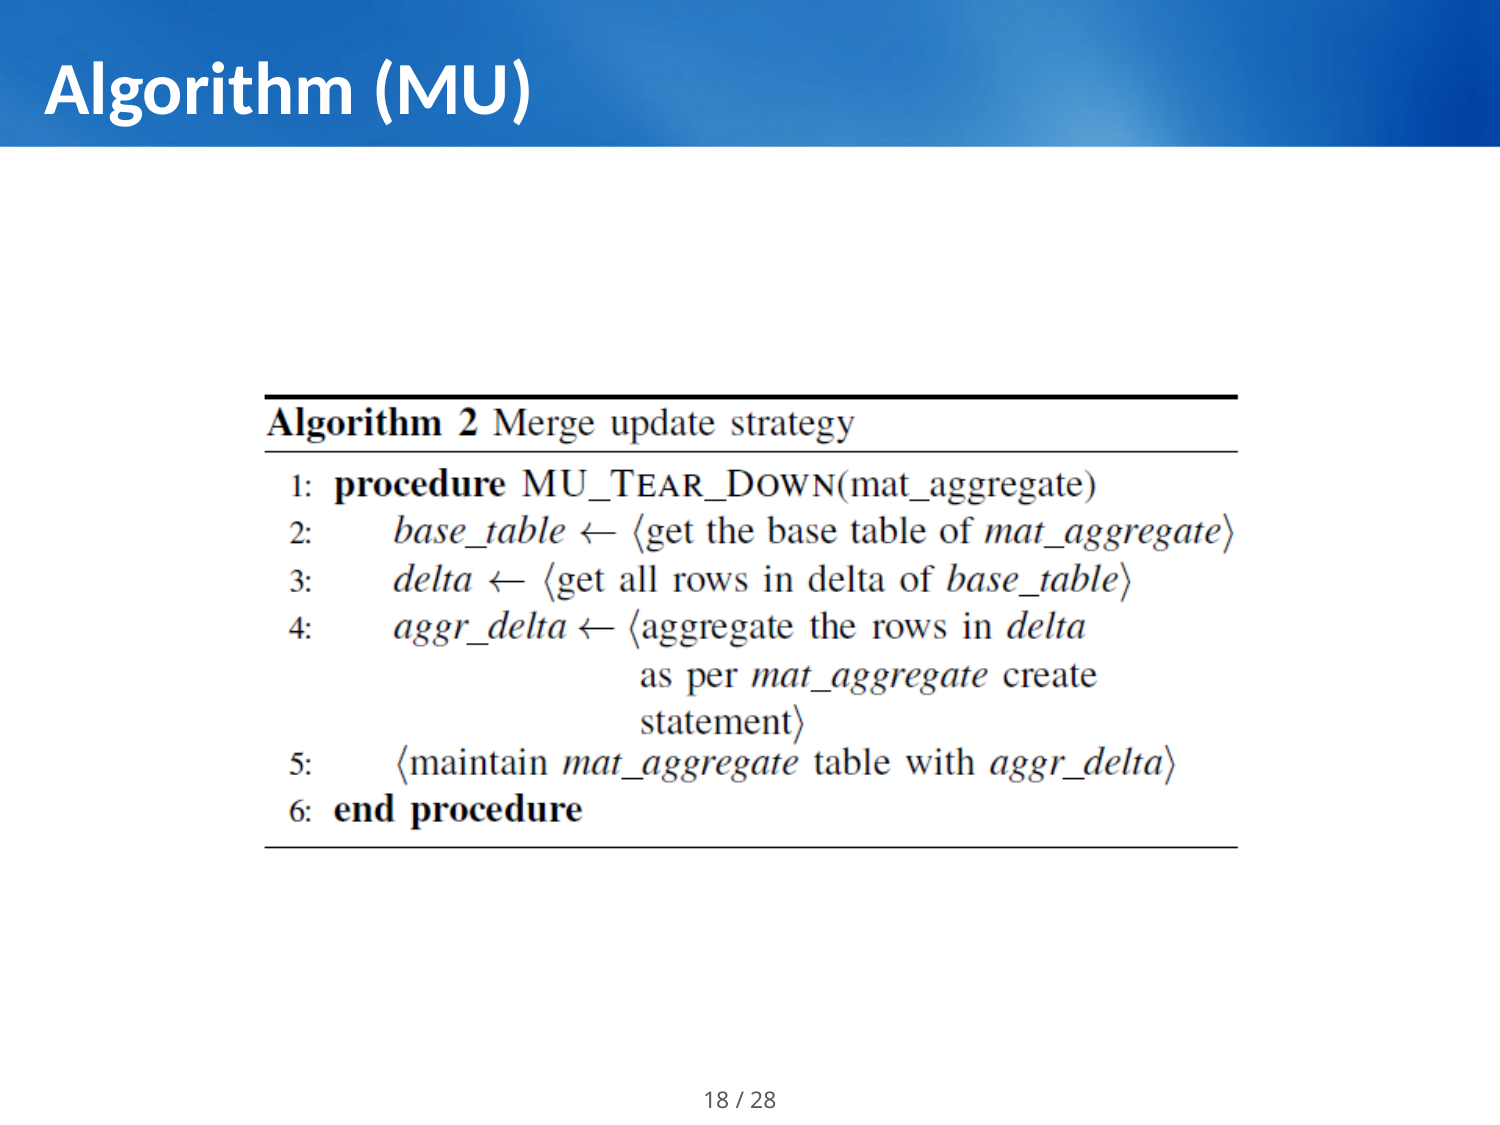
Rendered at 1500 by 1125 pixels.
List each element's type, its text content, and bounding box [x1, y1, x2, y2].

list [254, 383, 1246, 861]
title Algorithm (MU) [29, 19, 1471, 149]
picture [0, 0, 1500, 1125]
